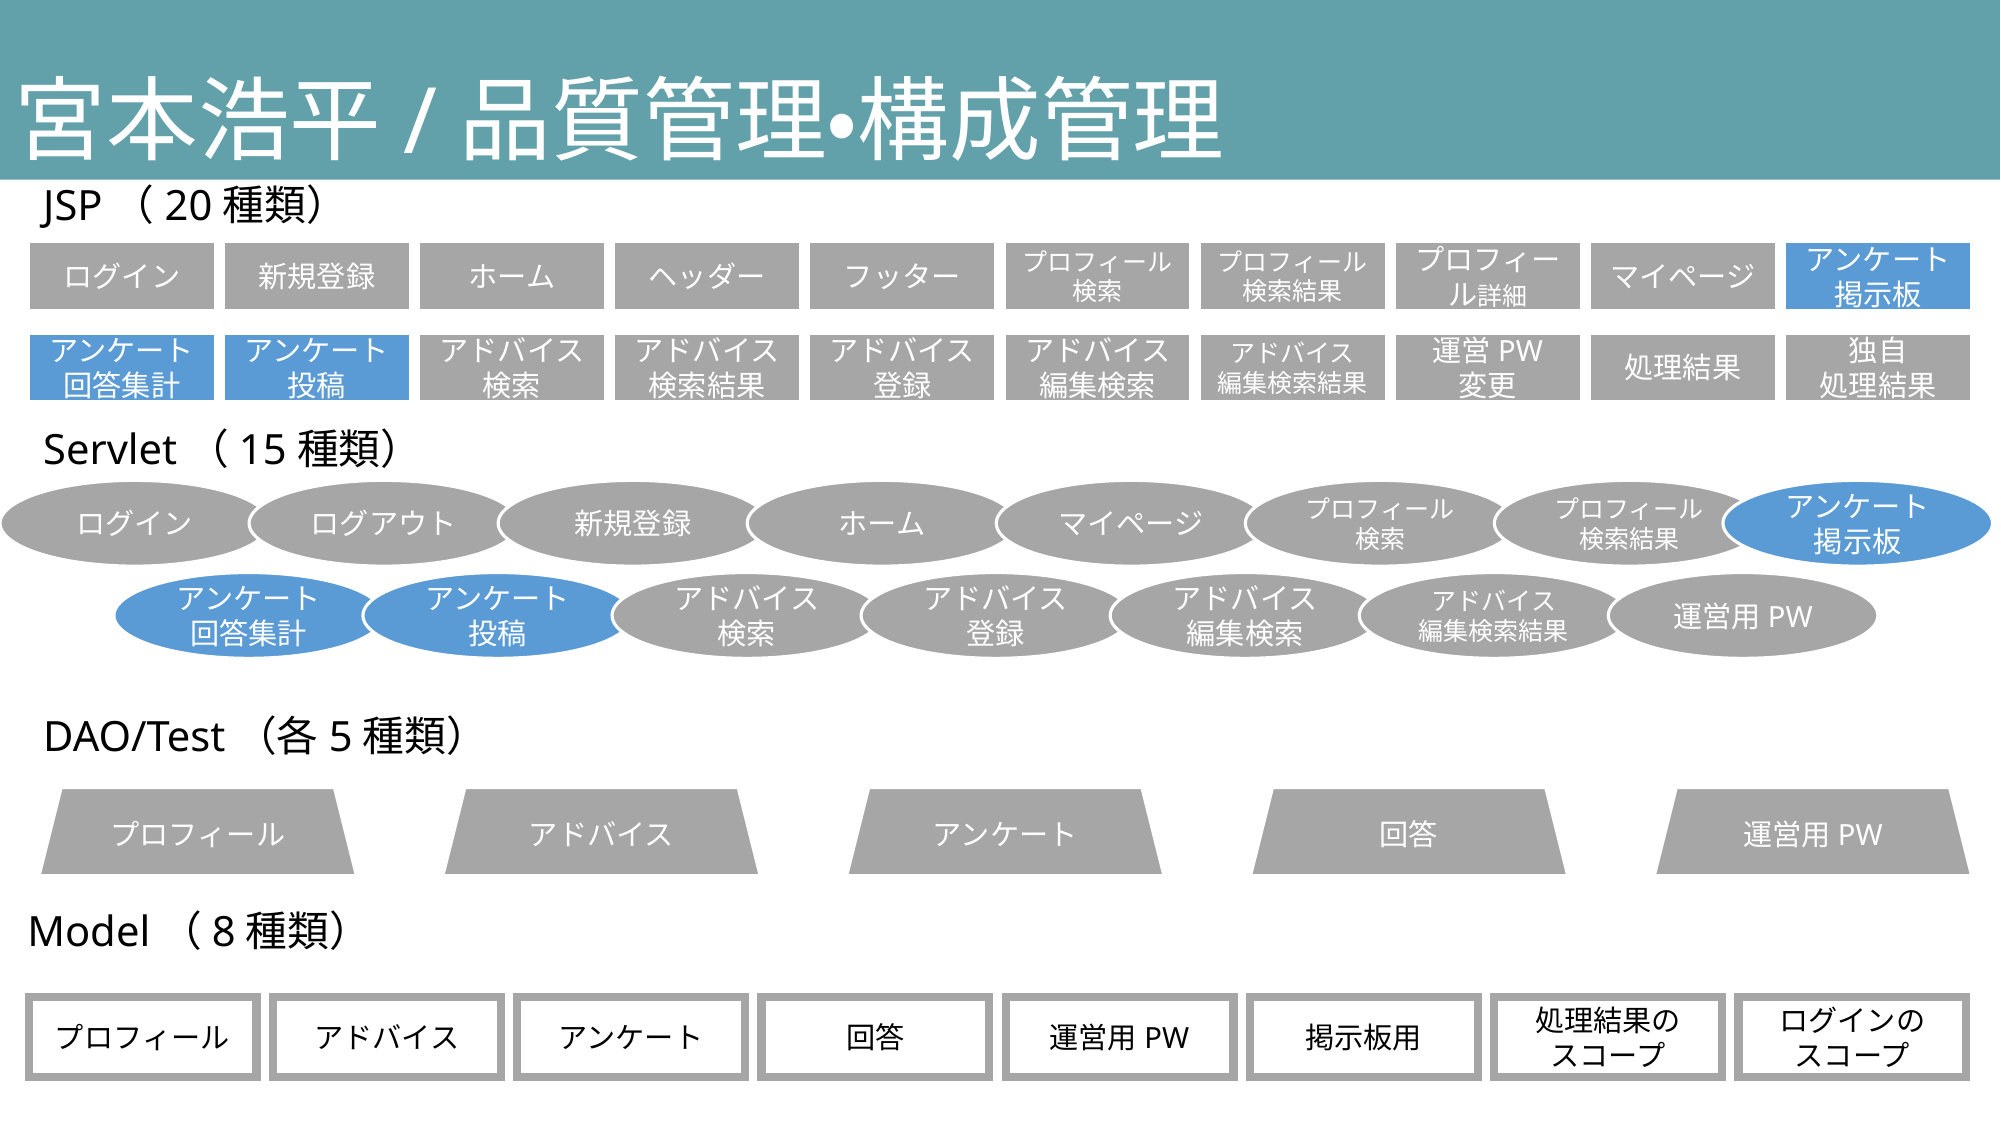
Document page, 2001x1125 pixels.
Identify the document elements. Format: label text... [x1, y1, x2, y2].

text_box Model（8種類） [12, 897, 602, 963]
text_box JSP（20種類） [28, 180, 459, 236]
text_box Servlet（15種類） [28, 415, 567, 480]
text_box 宮本浩平/品質管理・構成管理 [0, 0, 2000, 180]
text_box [39, 787, 1972, 876]
text_box DAO/Test（各5種類） [28, 701, 668, 767]
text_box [22, 991, 1972, 1083]
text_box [0, 480, 1993, 659]
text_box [28, 241, 1972, 402]
